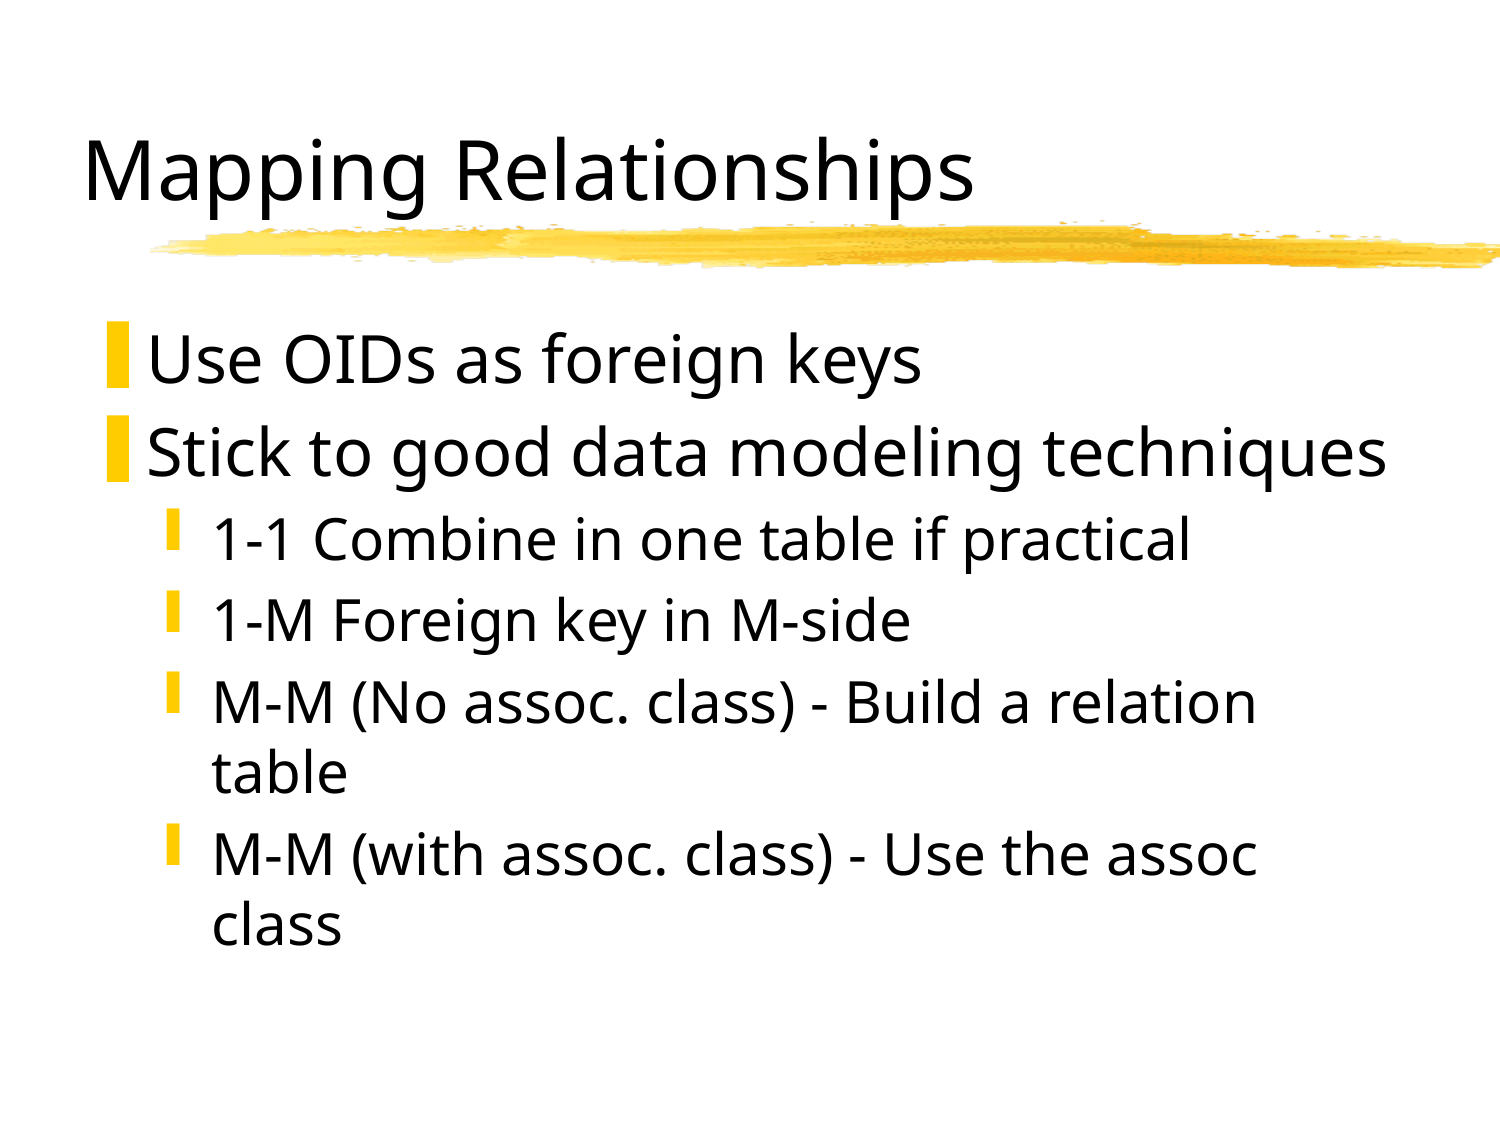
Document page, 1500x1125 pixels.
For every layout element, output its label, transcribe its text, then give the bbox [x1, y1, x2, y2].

title Mapping Relationships [66, 37, 1342, 225]
list Use OIDs as foreign keys Stick to good data modeling techniques 1-1 Combine in one table if practical 1-M Foreign key in M-side M-M (No assoc. class) - Build a relation table M-M (with assoc. class) - Use the assoc class [75, 309, 1417, 994]
picture [150, 215, 1500, 279]
